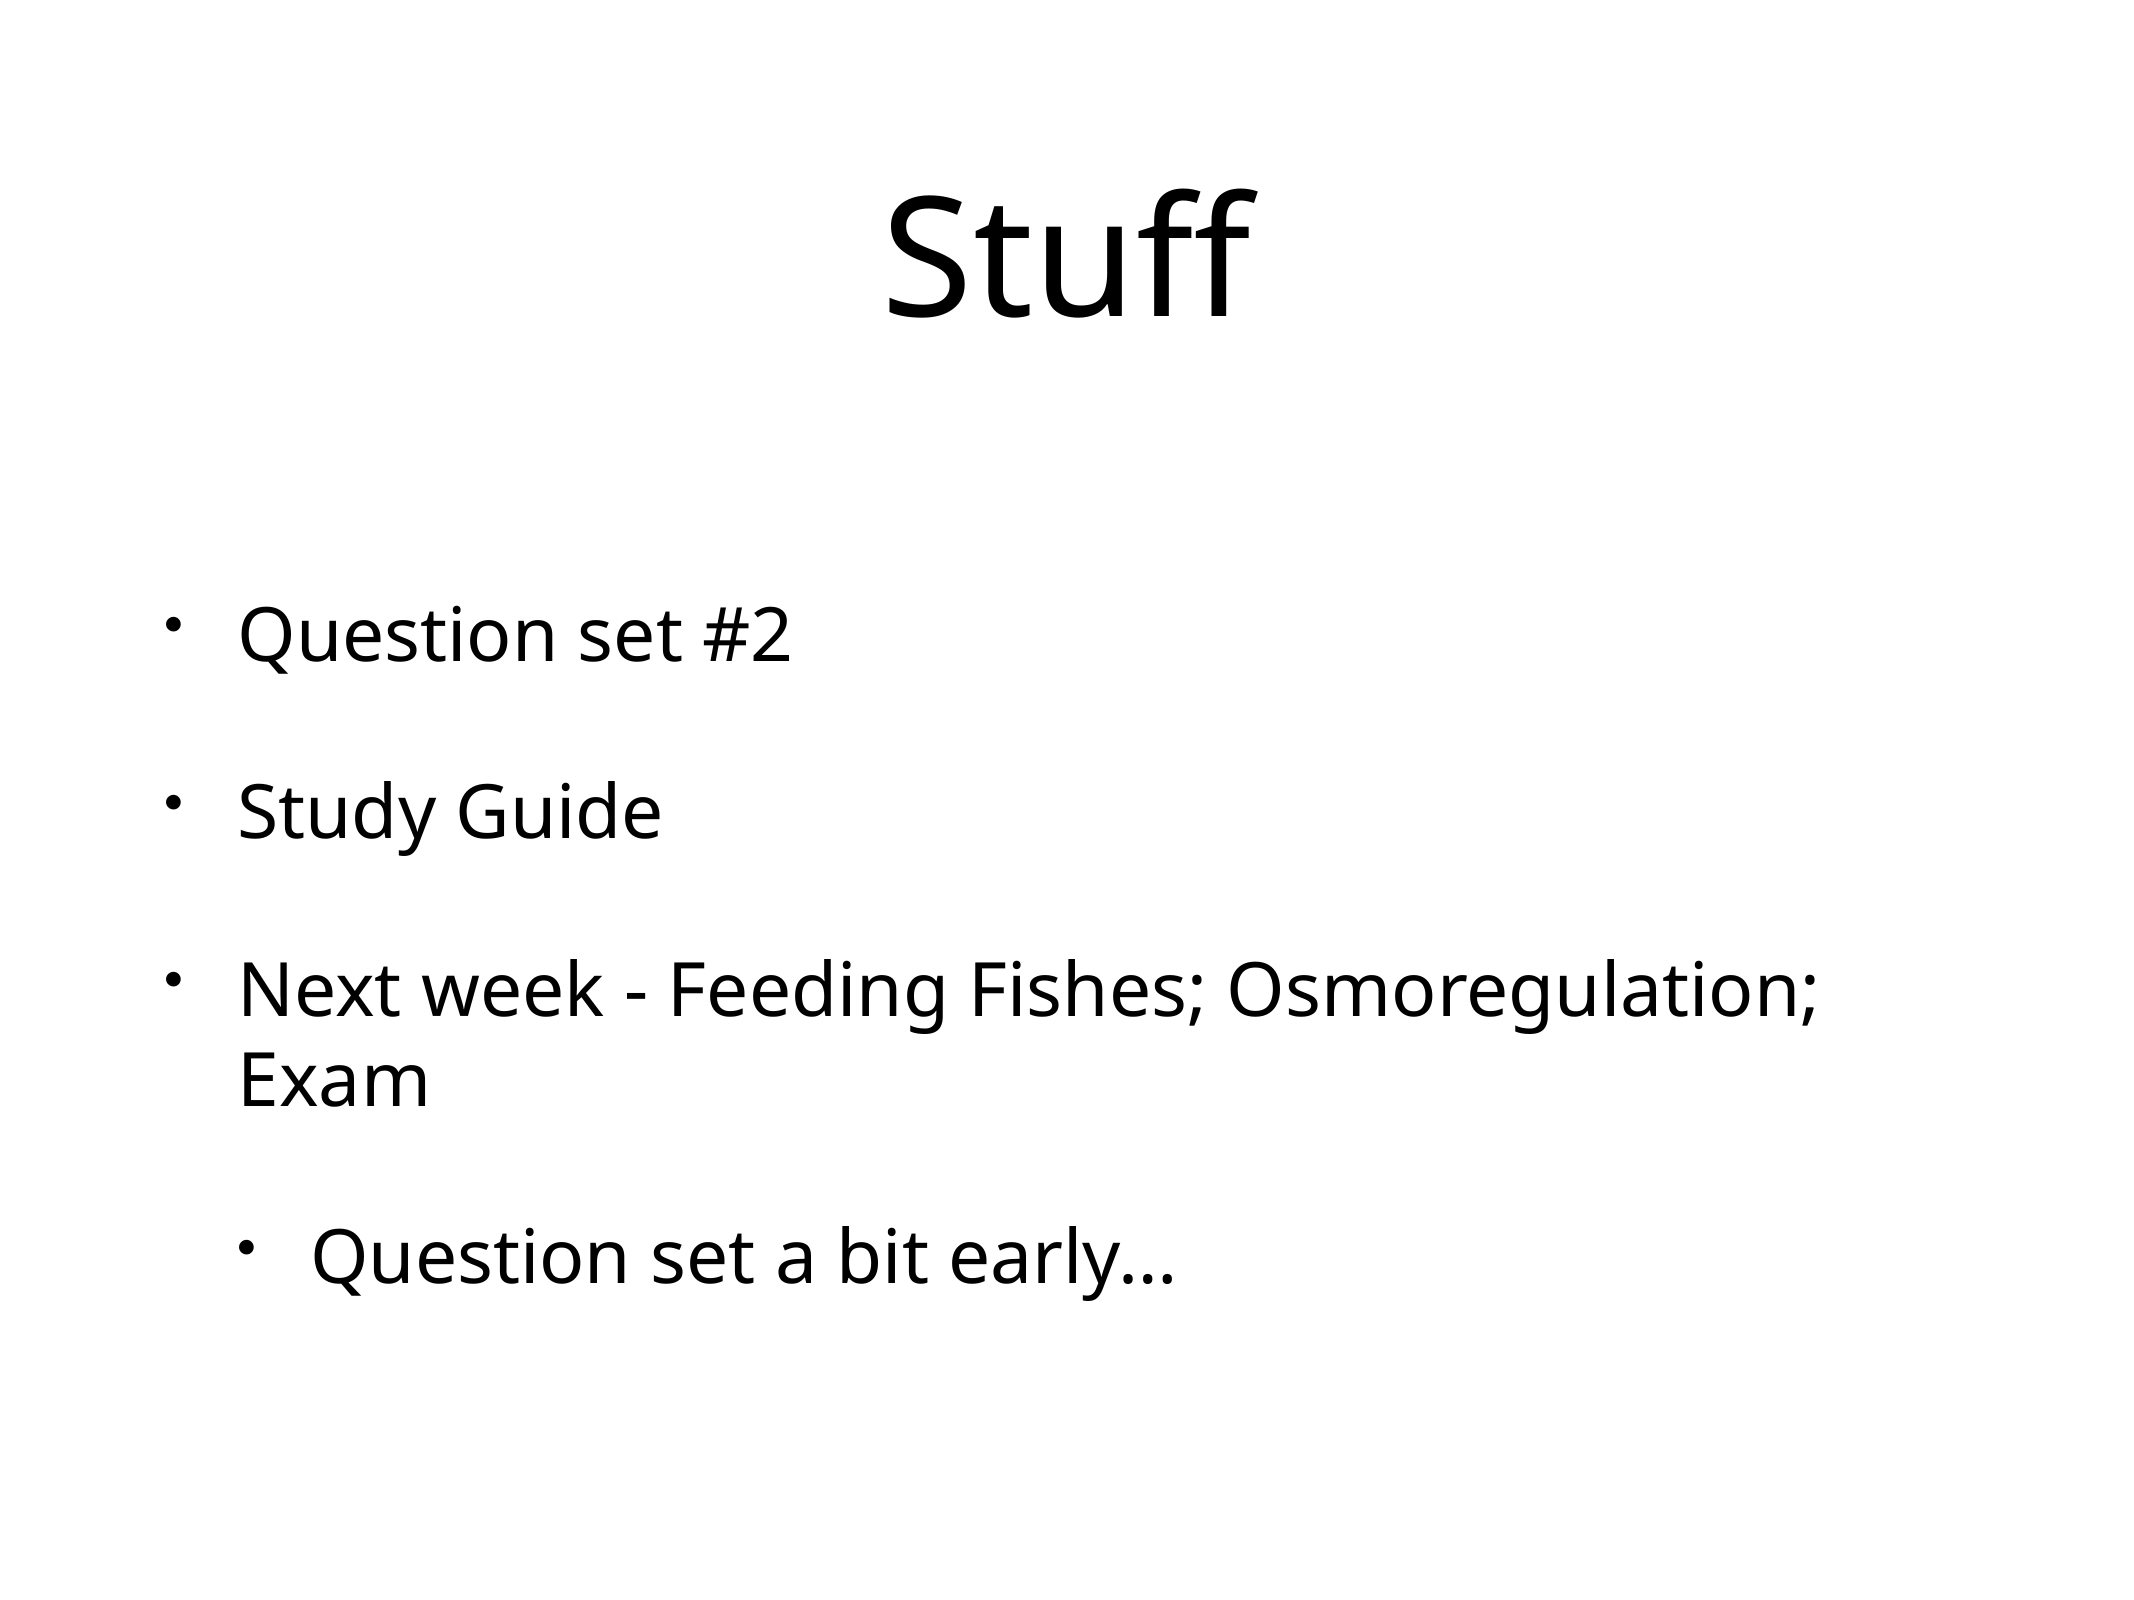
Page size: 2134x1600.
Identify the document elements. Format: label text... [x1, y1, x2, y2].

list Question set #2 Study Guide Next week - Feeding Fishes; Osmoregulation; Exam Question set a bit early… [155, 426, 1978, 1459]
title Stuff [155, 72, 1978, 426]
